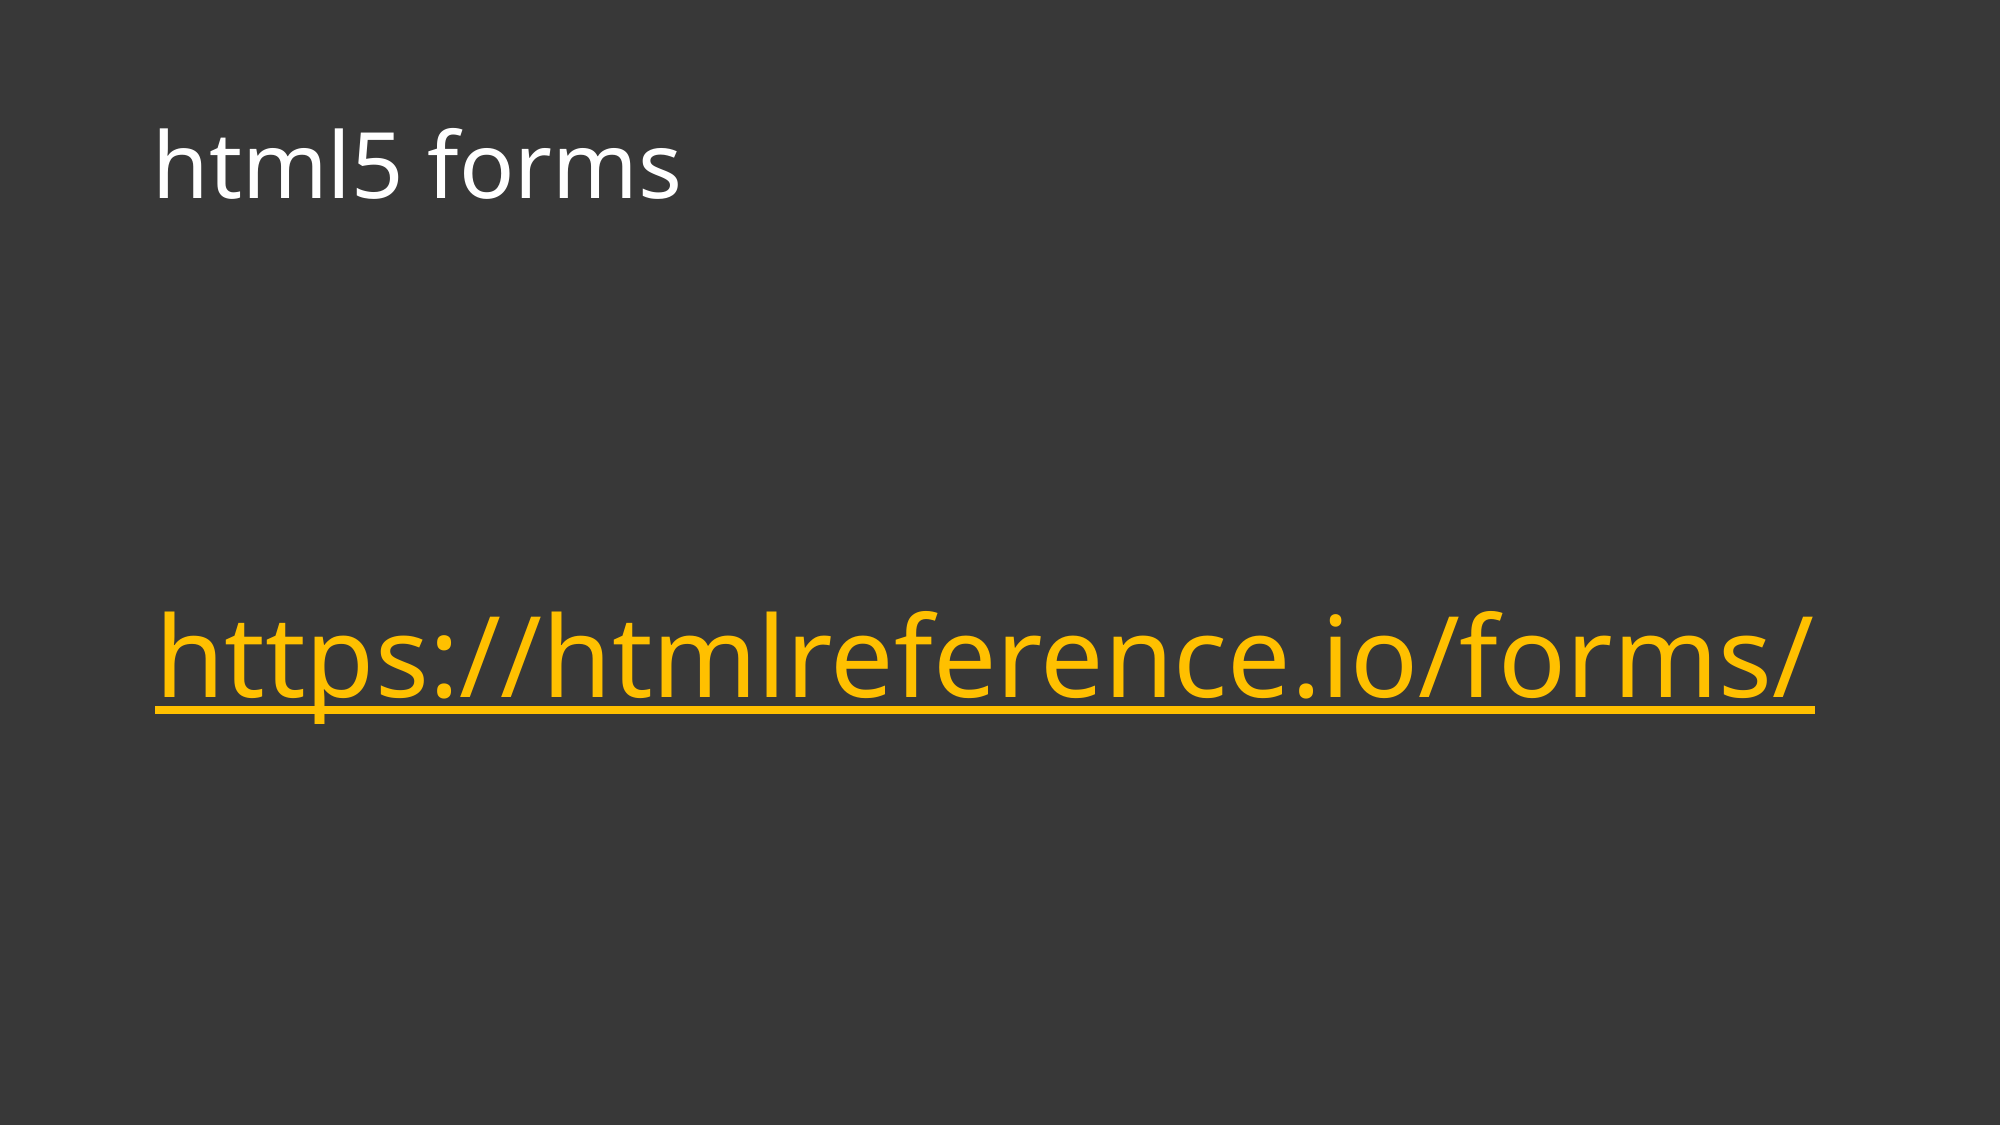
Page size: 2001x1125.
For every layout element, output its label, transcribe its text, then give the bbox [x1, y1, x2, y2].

title html5 forms [137, 59, 1863, 278]
list https://htmlreference.io/forms/ [137, 299, 1863, 1014]
